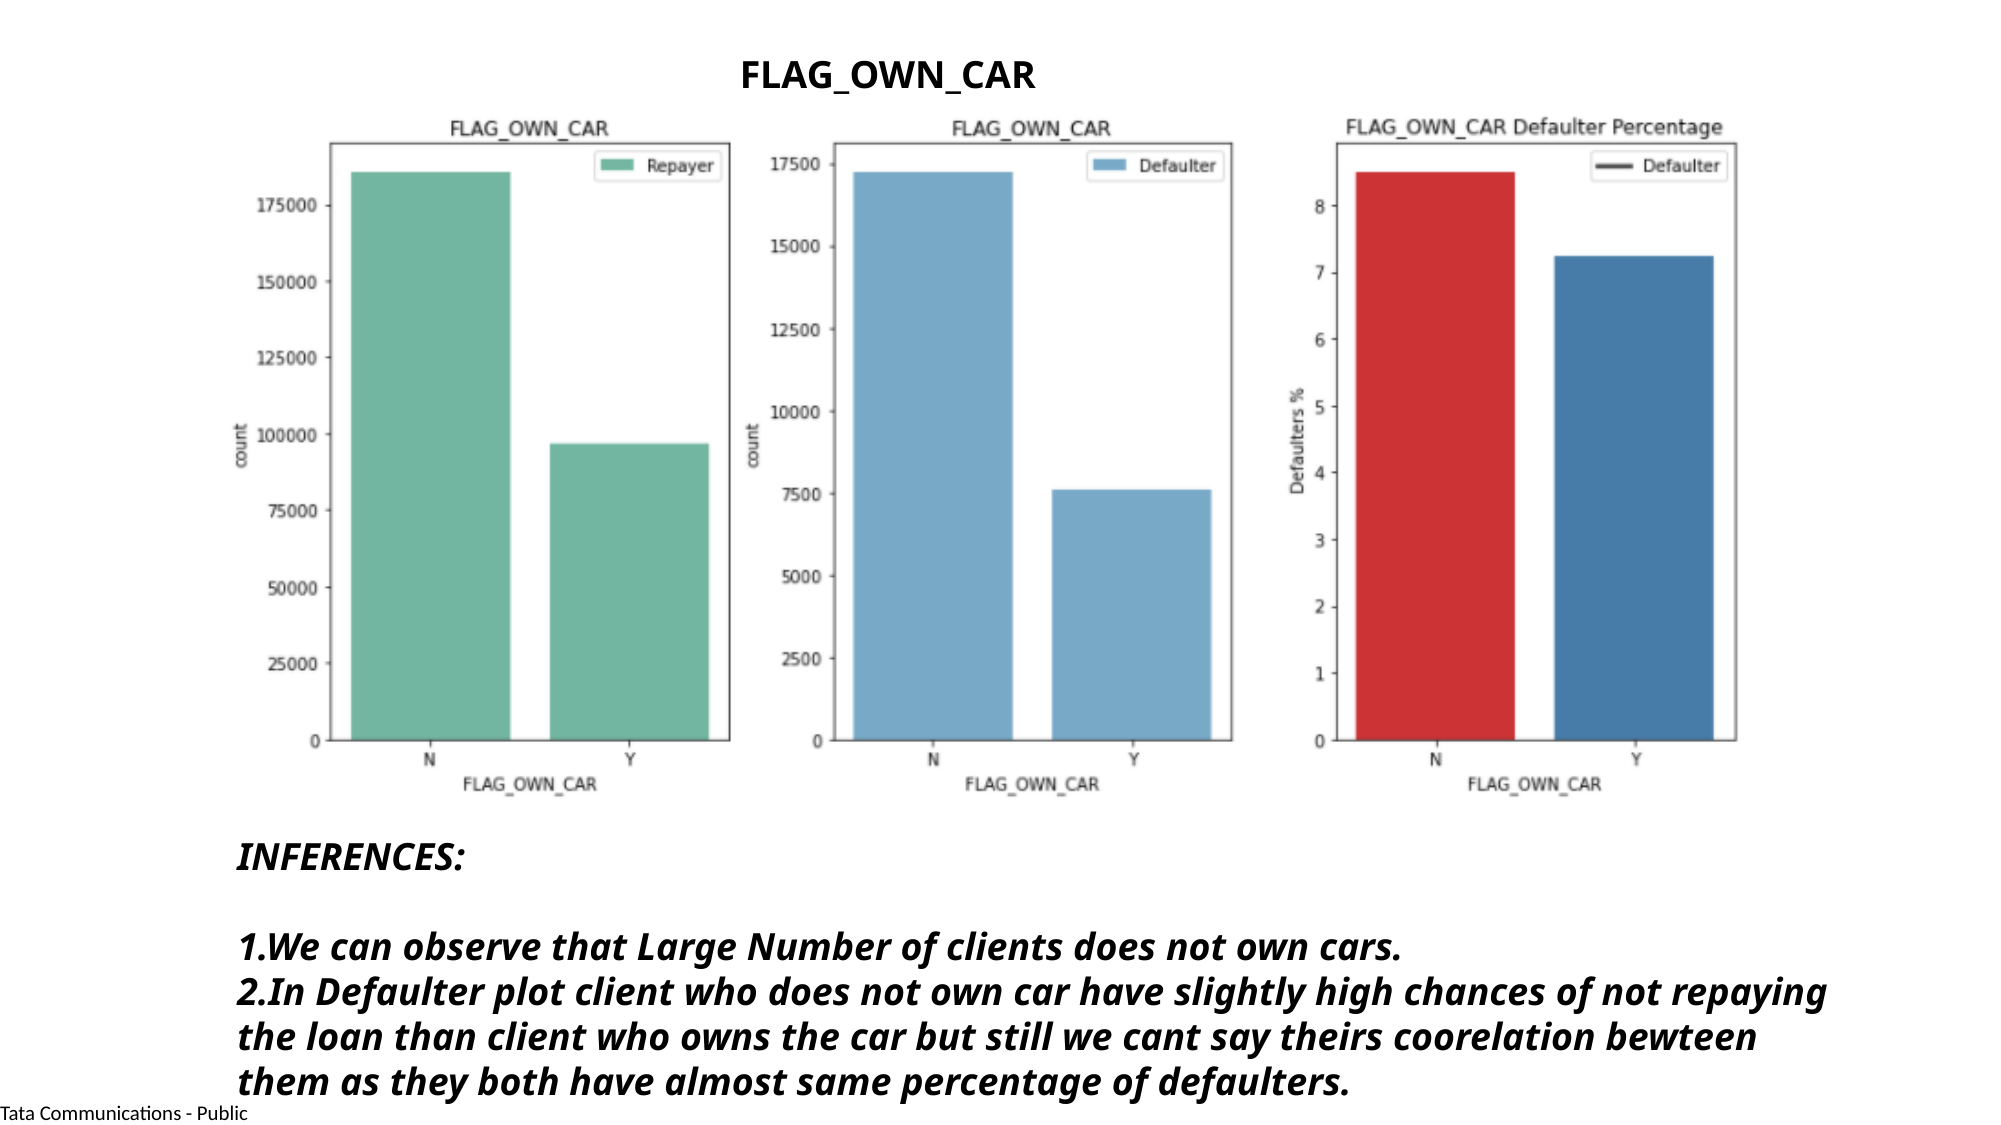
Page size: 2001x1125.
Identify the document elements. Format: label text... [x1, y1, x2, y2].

text_box FLAG_OWN_CAR [724, 43, 1732, 103]
picture [222, 103, 1778, 826]
text_box INFERENCES: 1.We can observe that Large Number of clients does not own cars. 2.In Defaulter plot client who does not own car have slightly high chances of not repaying the loan than client who owns the car but still we cant say theirs coorelation bewteen them as they both have almost same percentage of defaulters. [222, 825, 1861, 1111]
